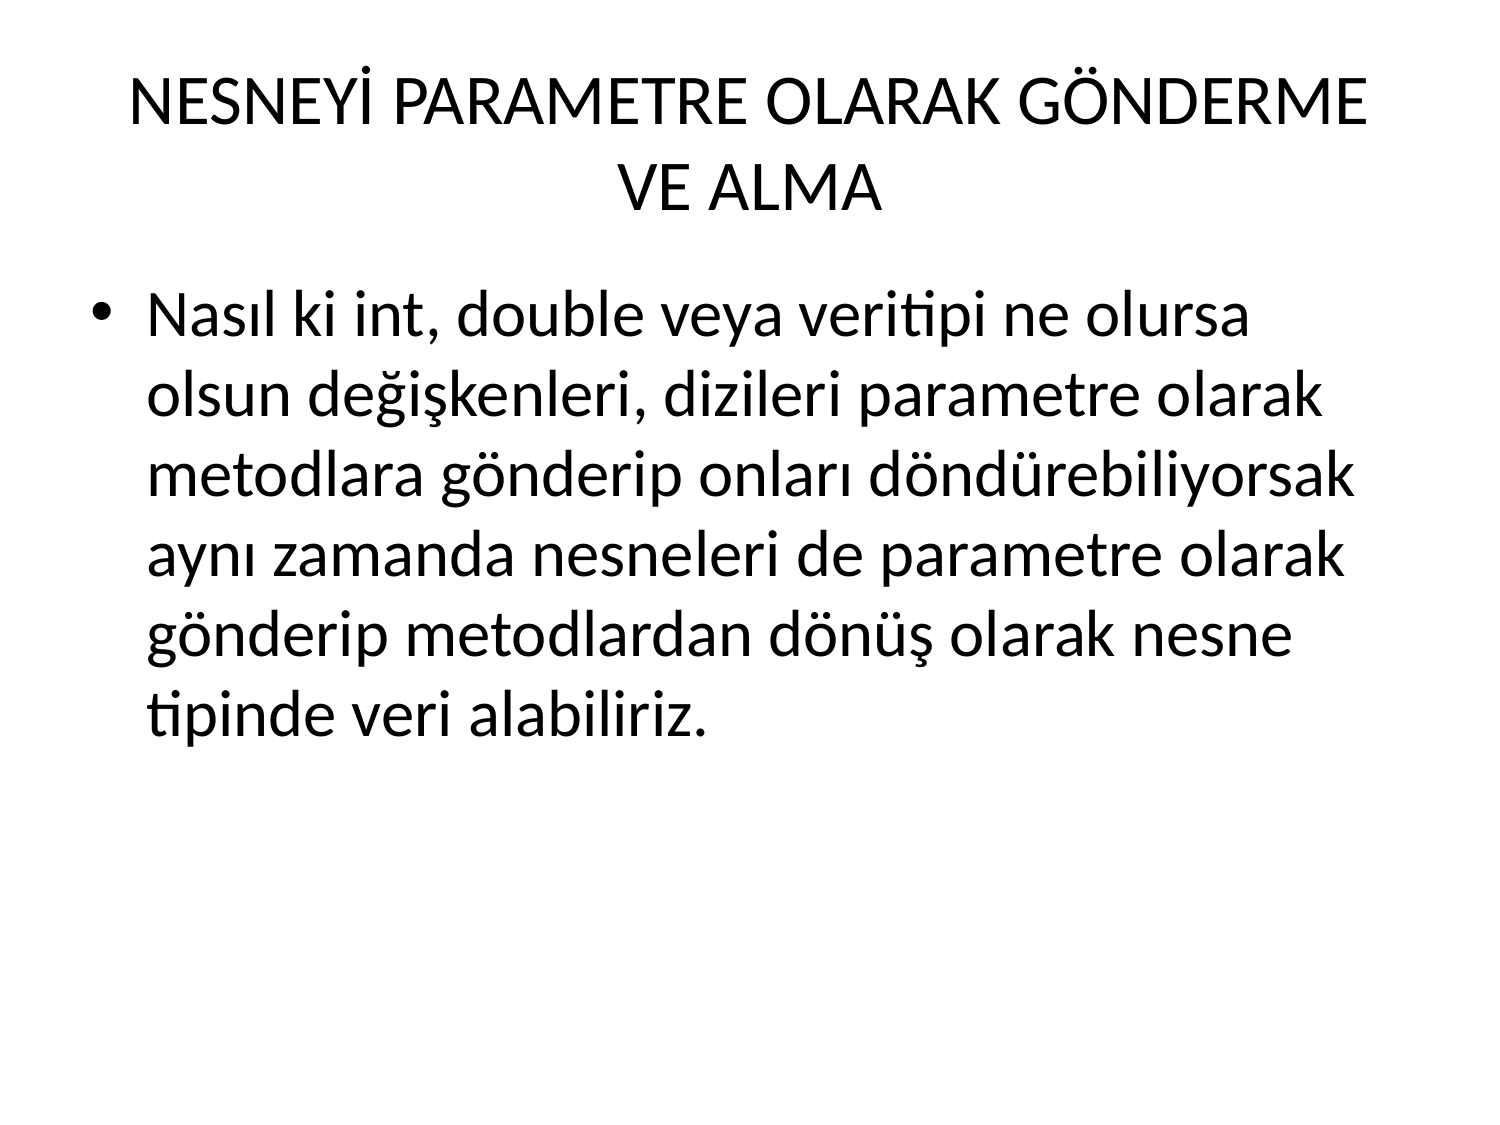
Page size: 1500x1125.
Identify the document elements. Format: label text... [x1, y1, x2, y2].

list Nasıl ki int, double veya veritipi ne olursa olsun değişkenleri, dizileri parametre olarak metodlara gönderip onları döndürebiliyorsak aynı zamanda nesneleri de parametre olarak gönderip metodlardan dönüş olarak nesne tipinde veri alabiliriz. [75, 262, 1425, 1005]
title NESNEYİ PARAMETRE OLARAK GÖNDERME VE ALMA [75, 45, 1425, 233]
